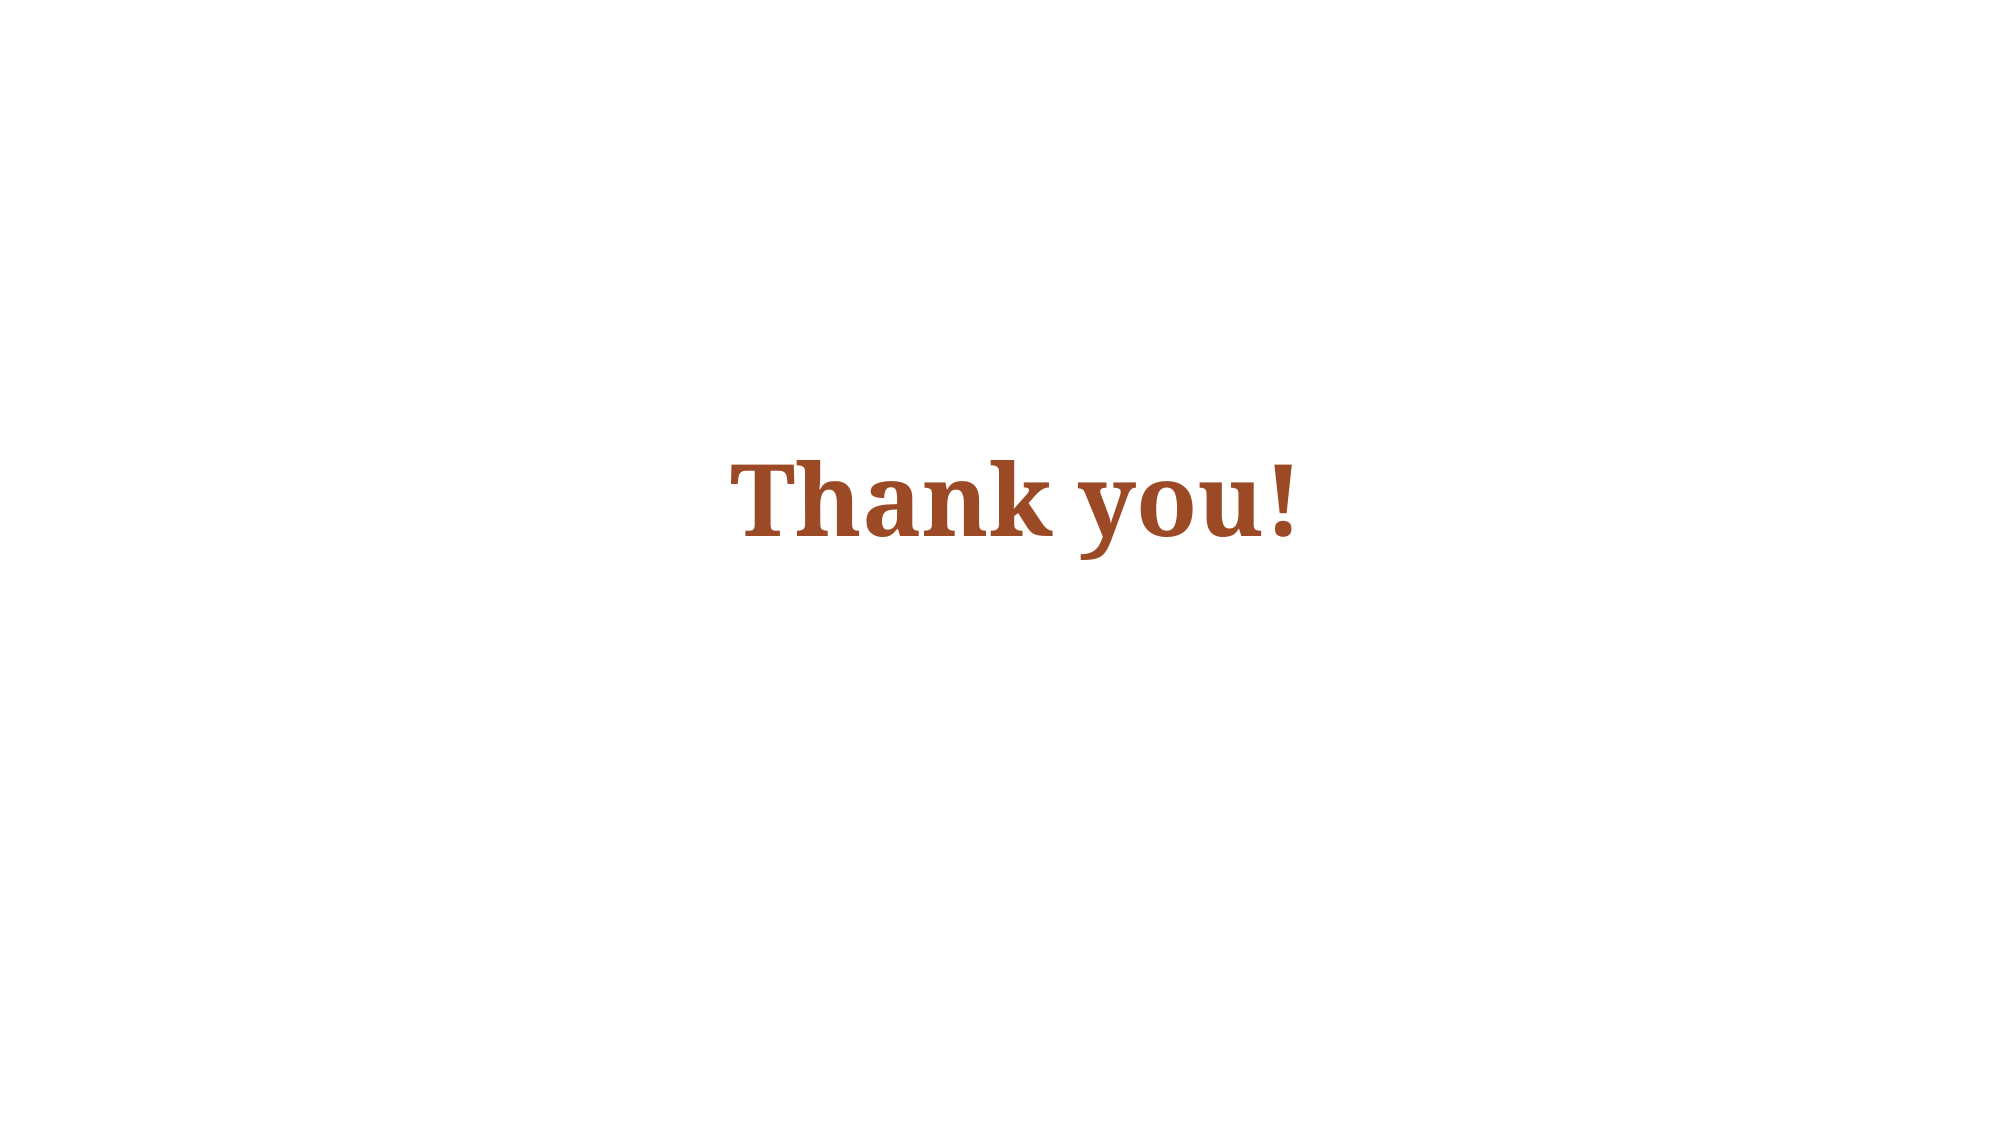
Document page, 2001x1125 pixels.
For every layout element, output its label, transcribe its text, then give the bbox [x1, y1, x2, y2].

text_box Thank you! [154, 442, 1880, 710]
